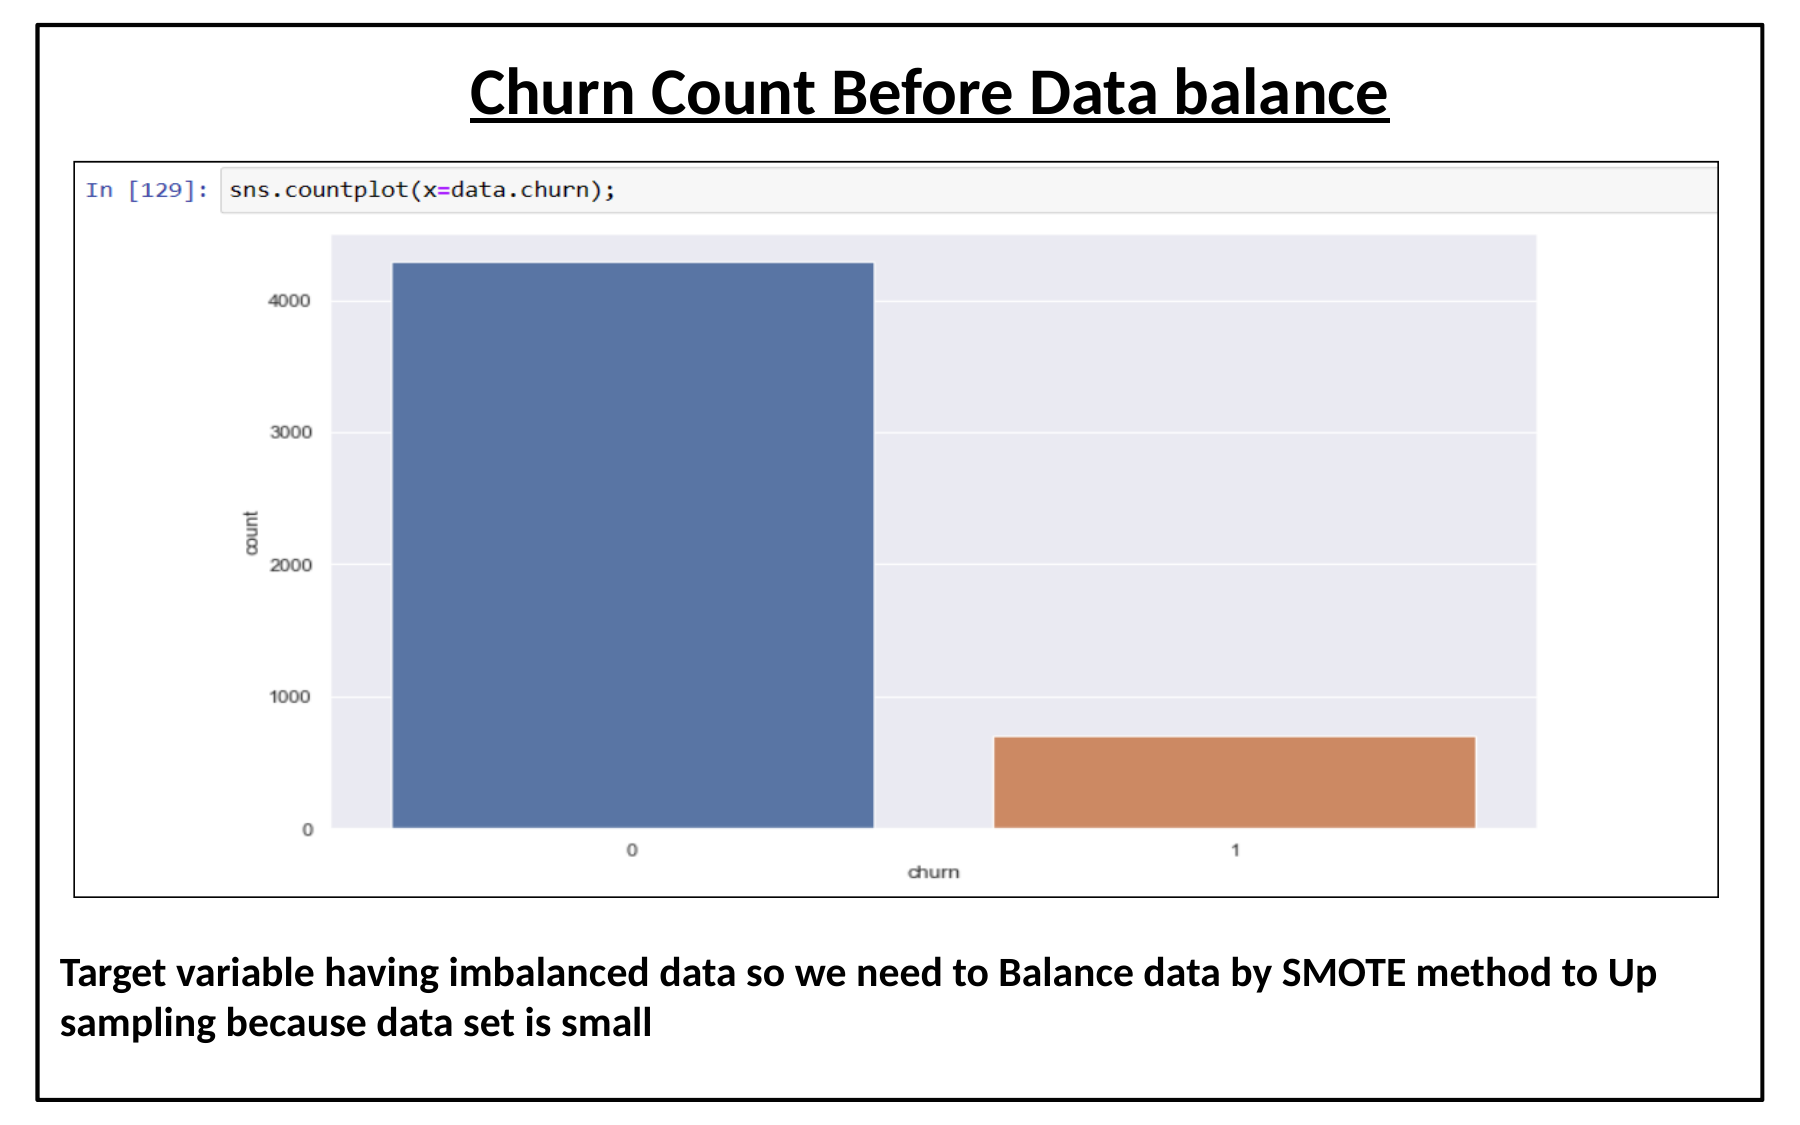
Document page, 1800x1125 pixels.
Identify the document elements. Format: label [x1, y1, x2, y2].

text_box [35, 23, 1764, 1102]
picture [74, 162, 1718, 897]
